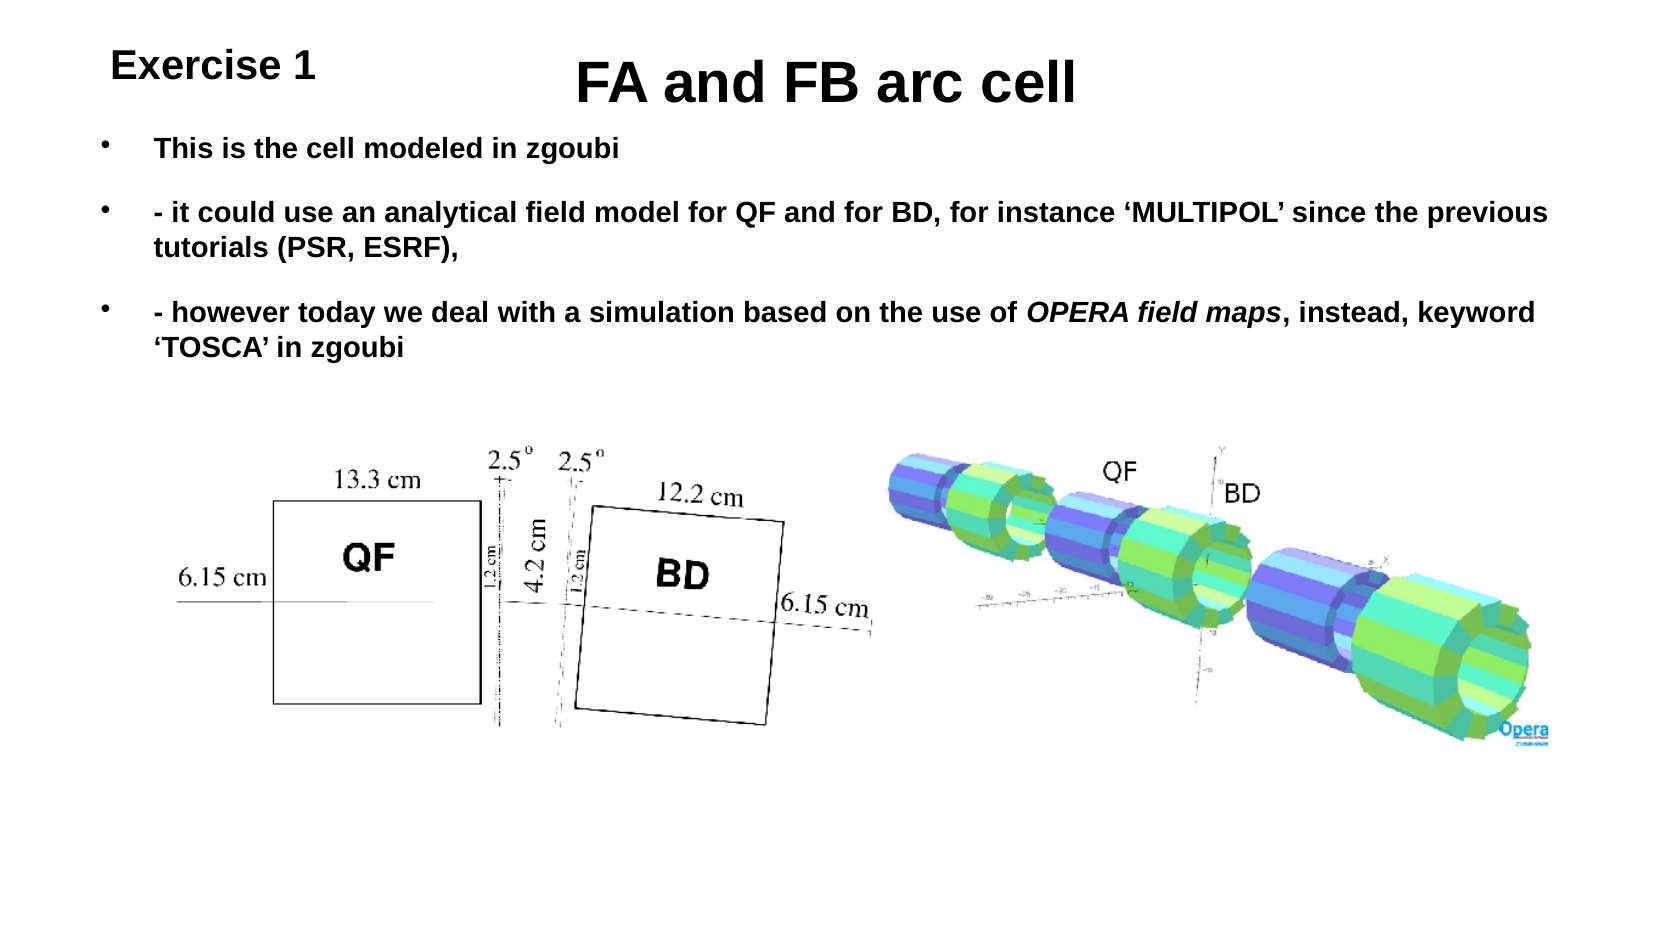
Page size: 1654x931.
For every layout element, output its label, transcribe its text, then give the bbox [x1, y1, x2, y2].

text_box Exercise 1 [95, 30, 375, 105]
text_box FA and FB arc cell [82, 1, 1571, 128]
text_box This is the cell modeled in zgoubi - it could use an analytical field model for QF and for BD, for instance ‘MULTIPOL’ since the previous tutorials (PSR, ESRF), - however today we deal with a simulation based on the use of OPERA field maps, instead, keyword ‘TOSCA’ in zgoubi [82, 128, 1571, 669]
picture [154, 390, 1575, 775]
